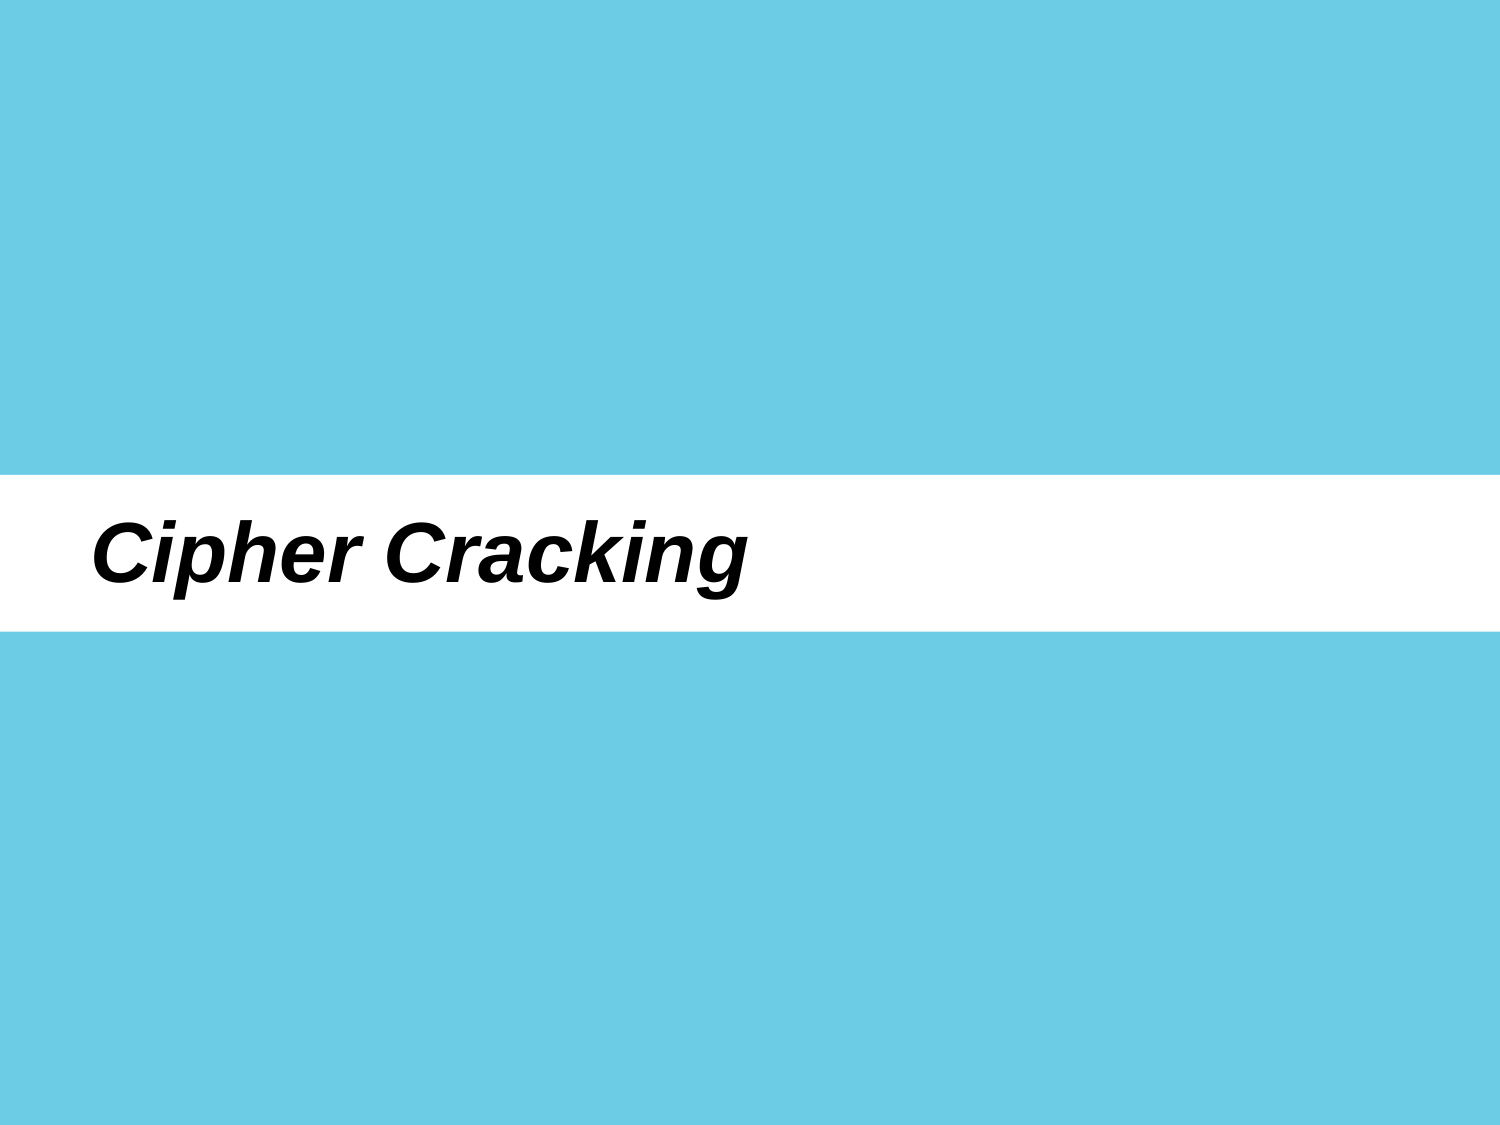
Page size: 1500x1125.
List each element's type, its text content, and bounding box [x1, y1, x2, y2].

title Cipher Cracking [71, 493, 1126, 617]
